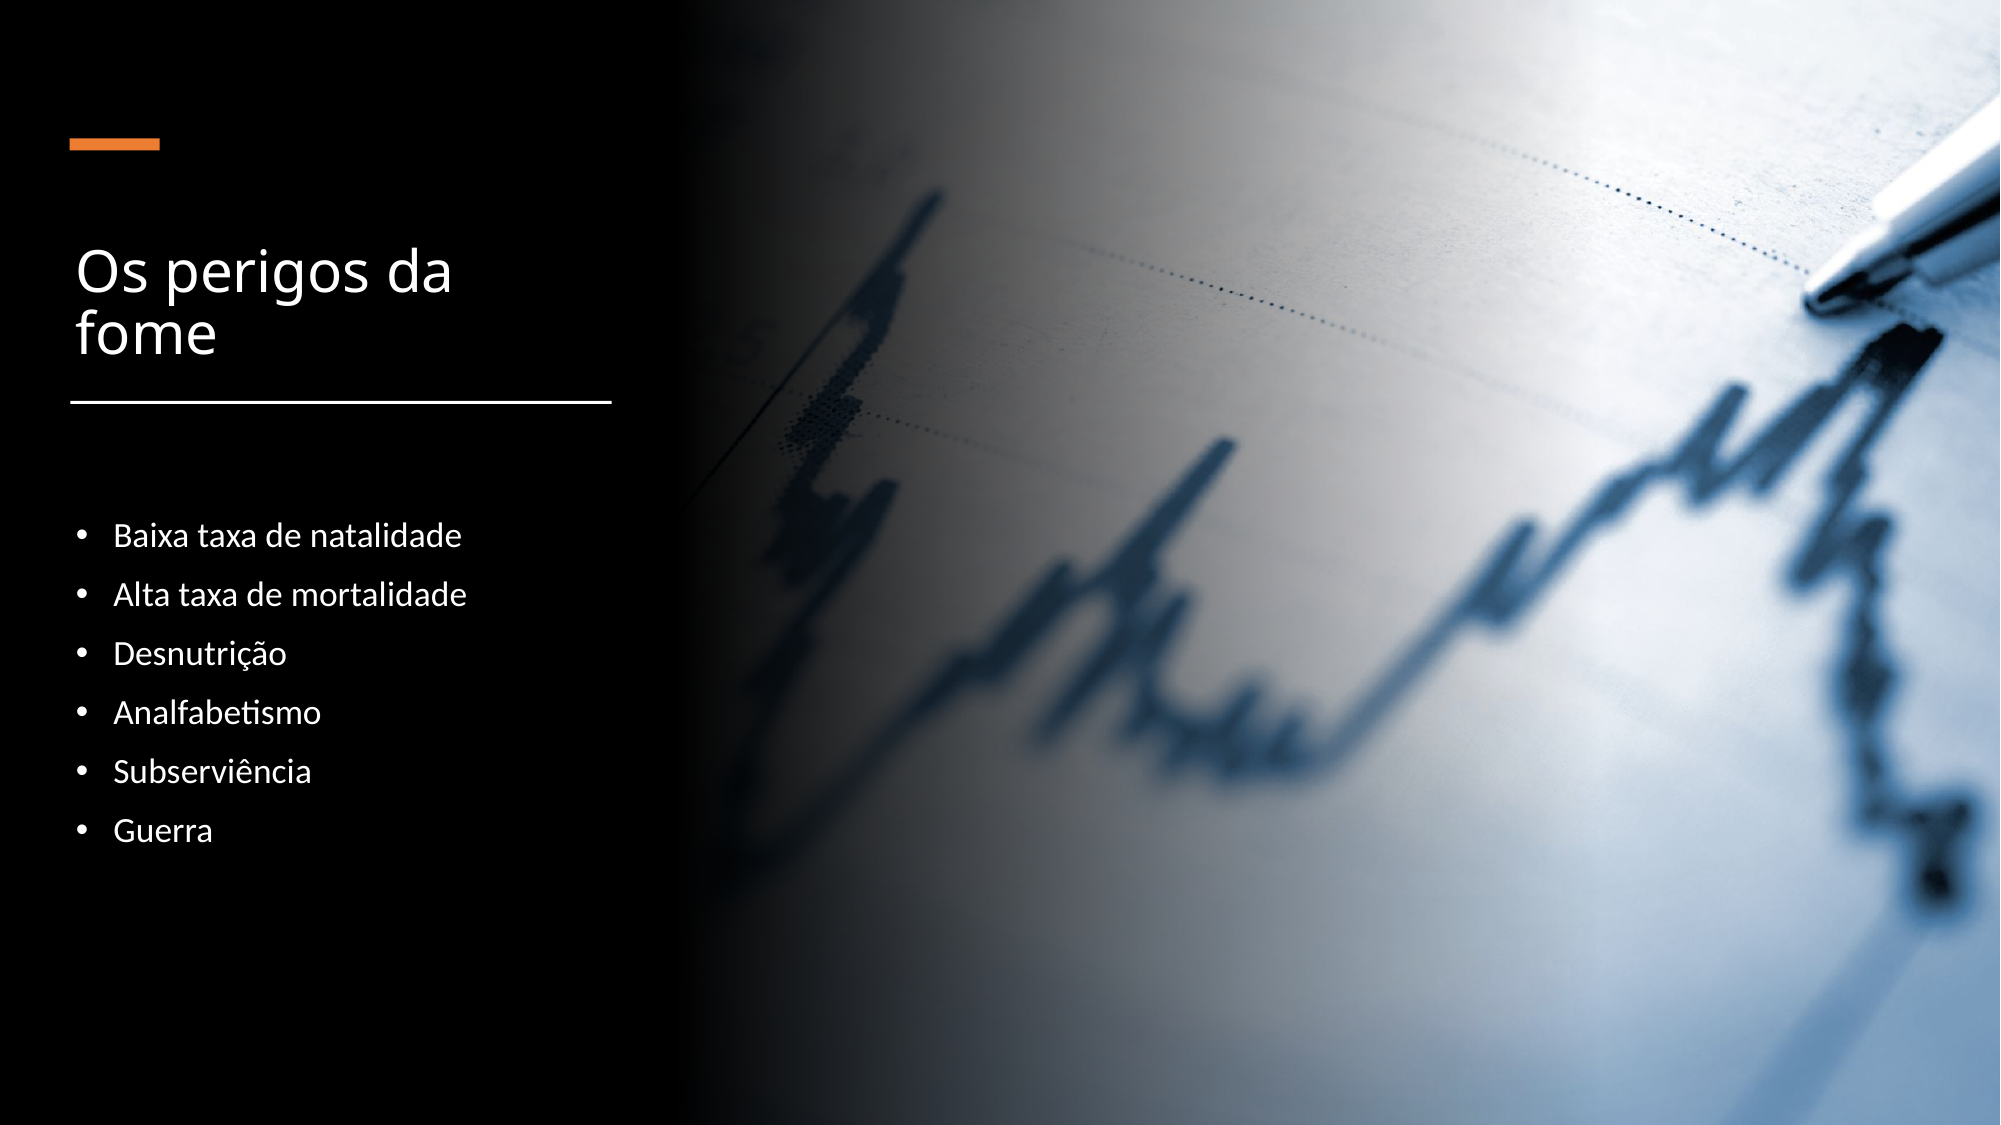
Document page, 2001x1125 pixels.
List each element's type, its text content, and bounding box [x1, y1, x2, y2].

title Os perigos da fome [60, 190, 577, 375]
text_box [0, 0, 577, 1125]
list Baixa taxa de natalidade Alta taxa de mortalidade Desnutrição Analfabetismo Subserviência Guerra [60, 445, 577, 972]
text_box [69, 137, 161, 151]
picture [577, 0, 2000, 1125]
text_box [69, 400, 577, 405]
